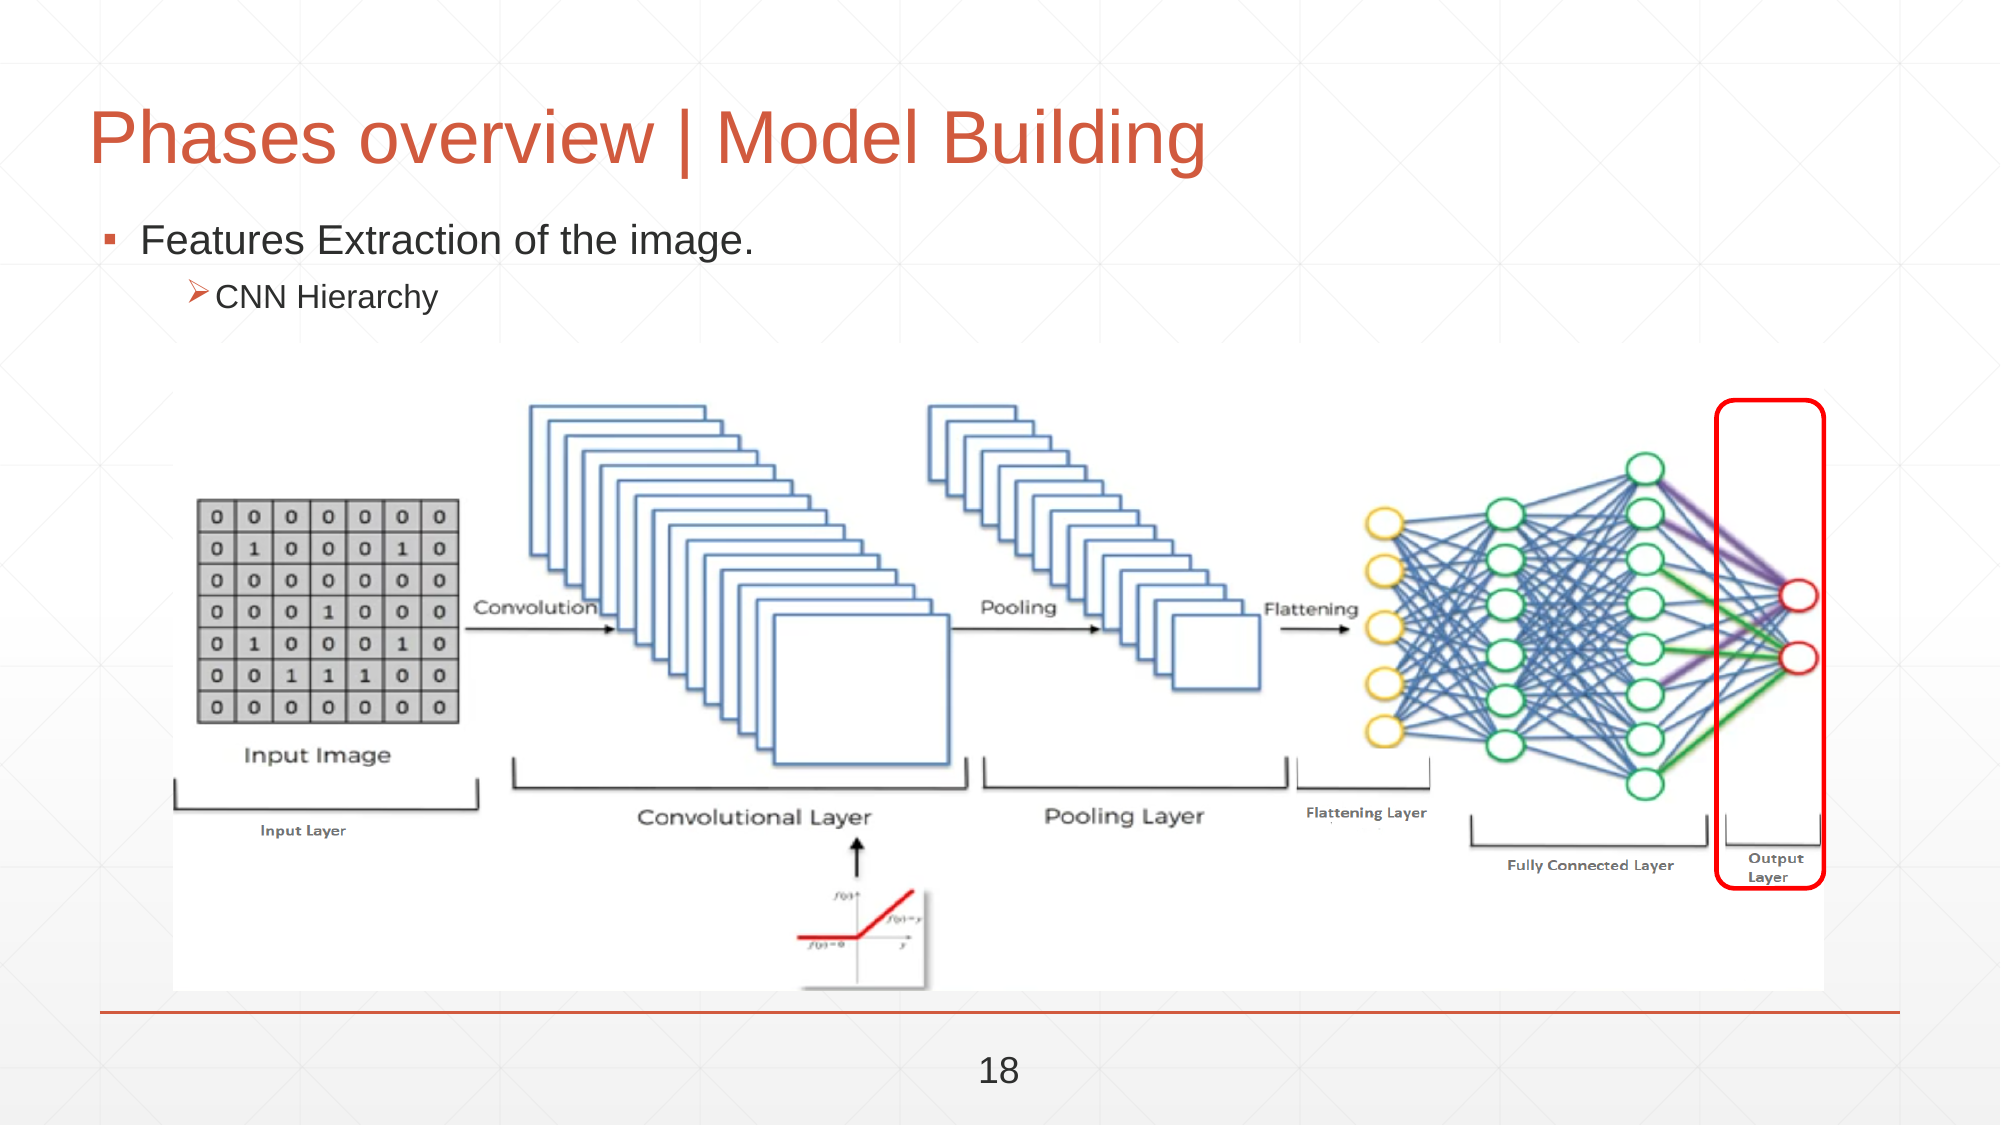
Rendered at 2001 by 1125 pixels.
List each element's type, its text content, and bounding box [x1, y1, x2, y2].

picture [173, 343, 1824, 991]
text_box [1824, 493, 1915, 501]
title Phases overview | Model Building [73, 79, 1649, 268]
text_box 18 [963, 1039, 1035, 1099]
list Features Extraction of the image. CNN Hierarchy [87, 210, 1915, 1007]
